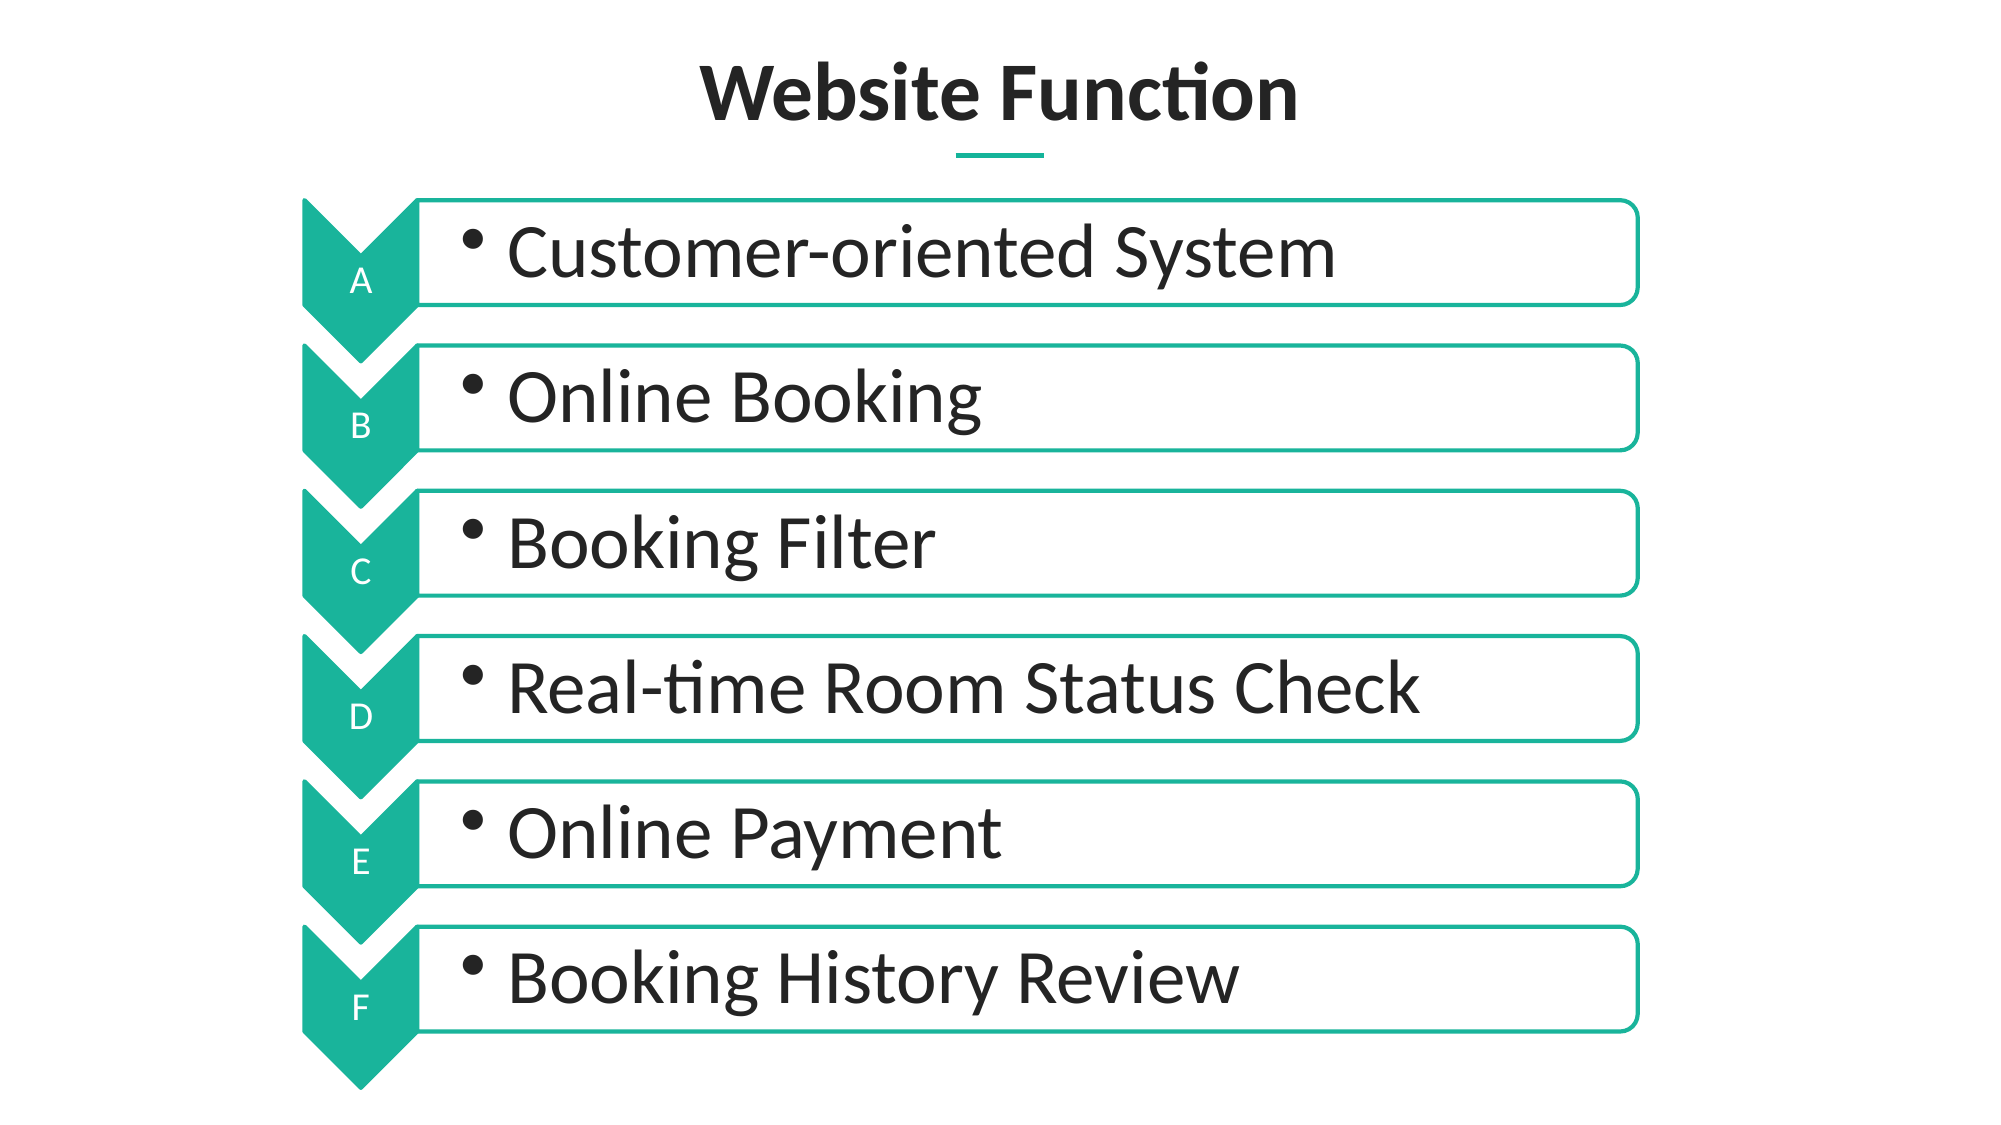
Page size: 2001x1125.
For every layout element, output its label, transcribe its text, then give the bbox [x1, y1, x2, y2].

title Website Function [137, 29, 1863, 171]
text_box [304, 199, 1638, 1089]
